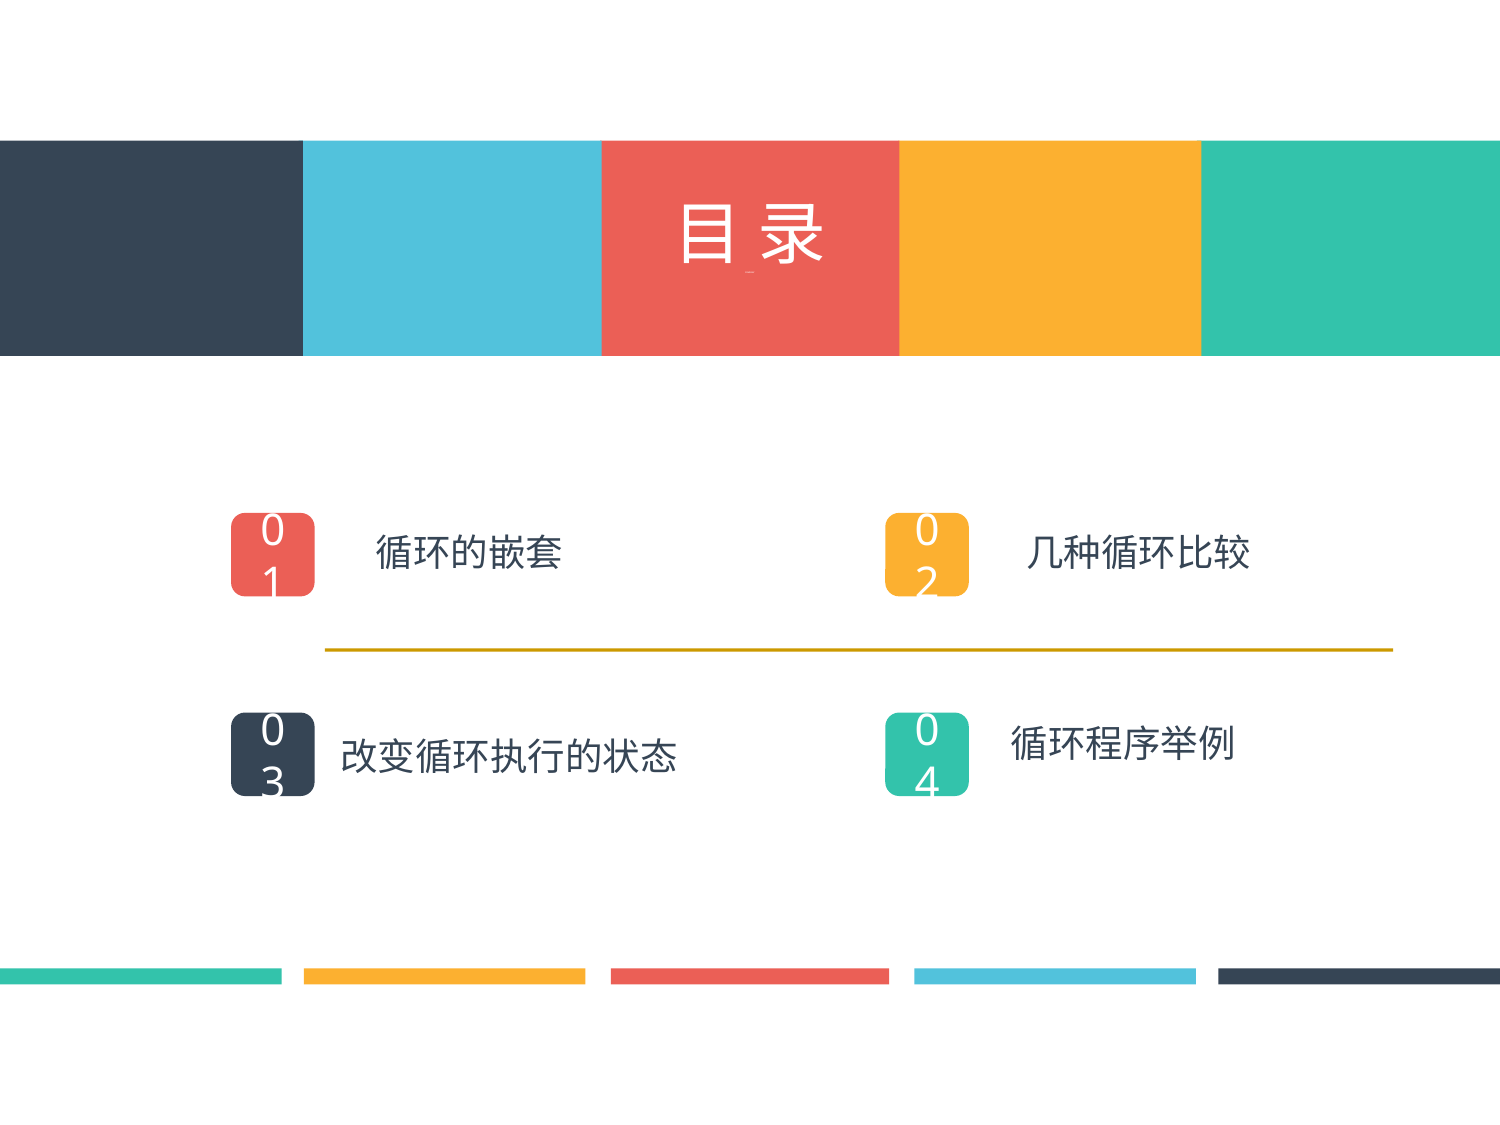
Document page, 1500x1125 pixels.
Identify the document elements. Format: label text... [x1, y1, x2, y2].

text_box [1218, 968, 1500, 985]
text_box [610, 968, 890, 985]
text_box [914, 968, 1196, 985]
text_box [885, 712, 1269, 819]
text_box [231, 512, 615, 637]
text_box [303, 140, 602, 356]
text_box [900, 140, 1202, 356]
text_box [231, 712, 704, 797]
text_box 目 录 COMPANY [658, 182, 842, 282]
text_box [602, 140, 900, 356]
text_box [1202, 140, 1500, 356]
text_box [303, 968, 586, 985]
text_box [885, 512, 1283, 637]
text_box [0, 968, 282, 985]
text_box [0, 140, 303, 356]
